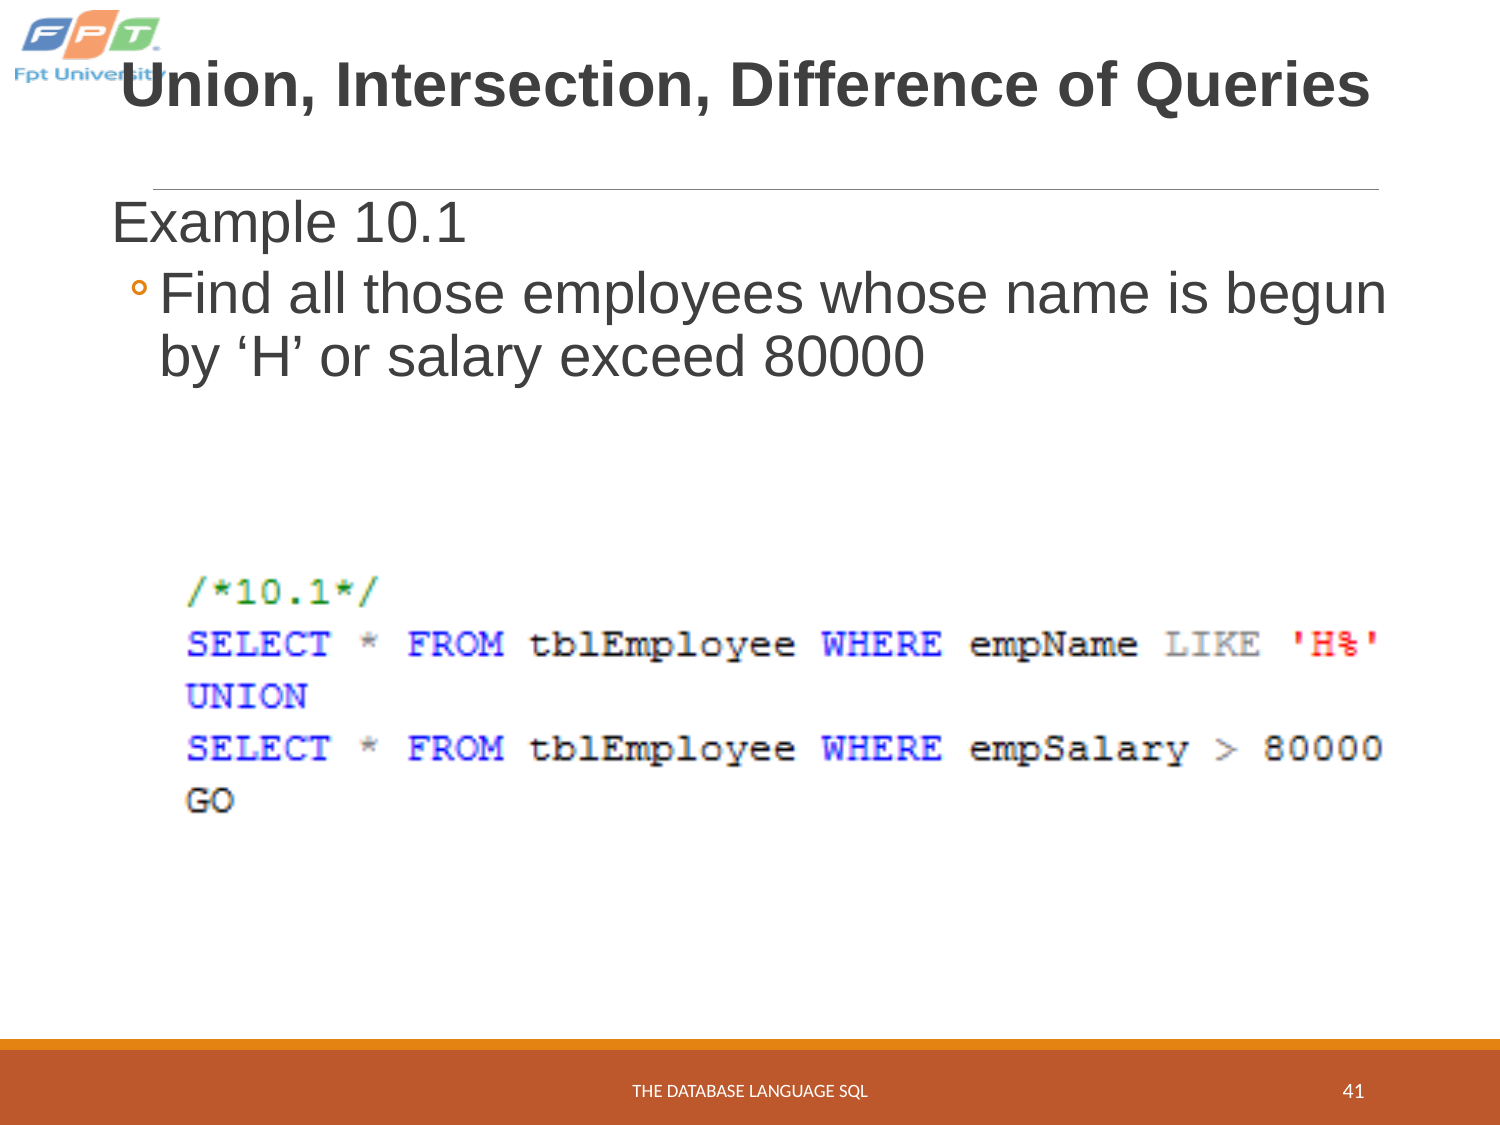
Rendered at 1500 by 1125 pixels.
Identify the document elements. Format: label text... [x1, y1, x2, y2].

list Example 10.1 Find all those employees whose name is begun by ‘H’ or salary exceed 80000 [96, 185, 1399, 1017]
title Union, Intersection, Difference of Queries [96, 47, 1399, 185]
footer THE DATABASE LANGUAGE SQL [453, 1059, 1047, 1120]
picture [15, 10, 166, 83]
picture [174, 562, 1407, 838]
slide_number 41 [1218, 1059, 1380, 1120]
